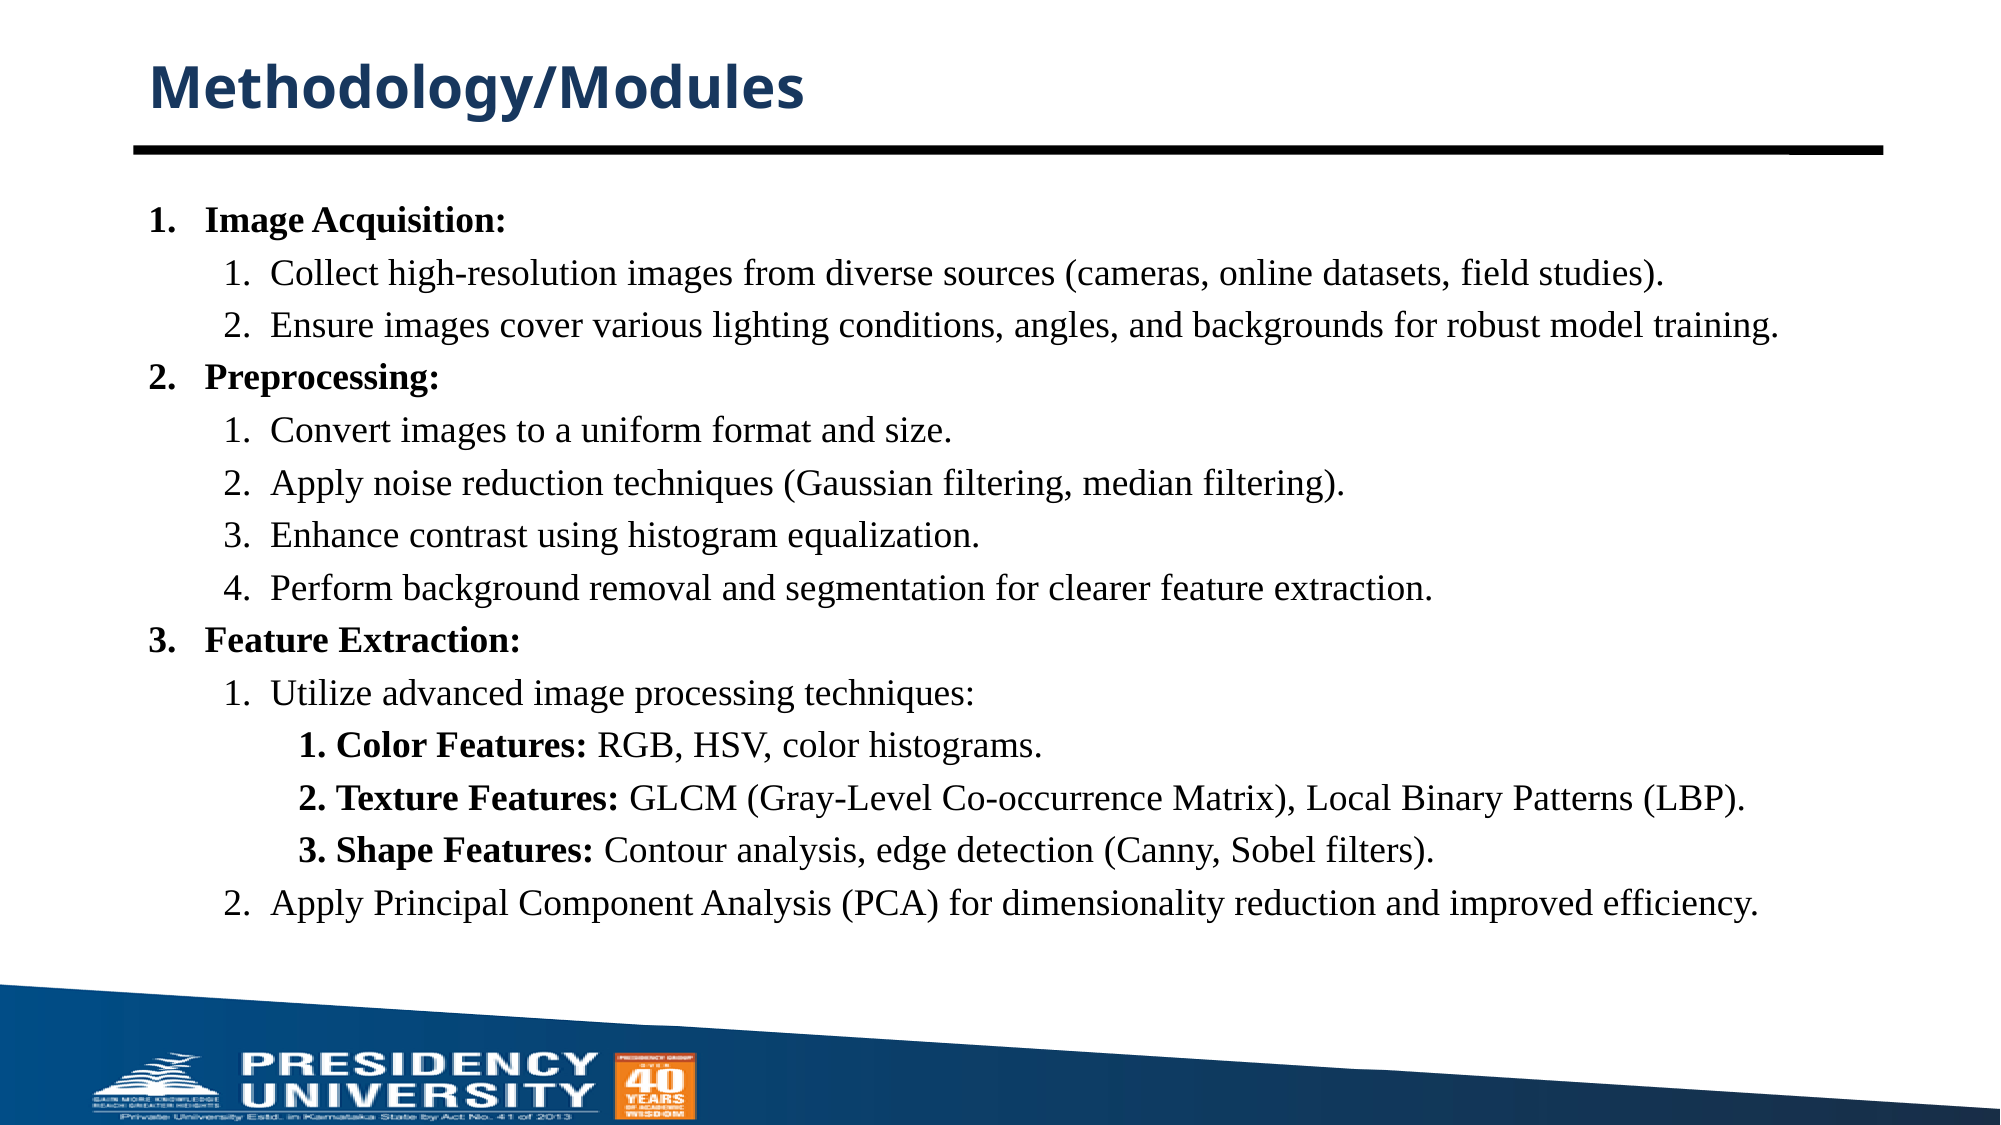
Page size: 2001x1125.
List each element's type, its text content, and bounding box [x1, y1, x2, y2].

title Methodology/Modules [133, 45, 1884, 125]
list Image Acquisition: Collect high-resolution images from diverse sources (cameras, online datasets, field studies). Ensure images cover various lighting conditions, angles, and backgrounds for robust model training. Preprocessing: Convert images to a uniform format and size. Apply noise reduction techniques (Gaussian filtering, median filtering). Enhance contrast using histogram equalization. Perform background removal and segmentation for clearer feature extraction. Feature Extraction: Utilize advanced image processing techniques: Color Features: RGB, HSV, color histograms. Texture Features: GLCM (Gray-Level Co-occurrence Matrix), Local Binary Patterns (LBP). Shape Features: Contour analysis, edge detection (Canny, Sobel filters). Apply Principal Component Analysis (PCA) for dimensionality reduction and improved efficiency. [133, 187, 1884, 1000]
picture [0, 982, 2000, 1125]
